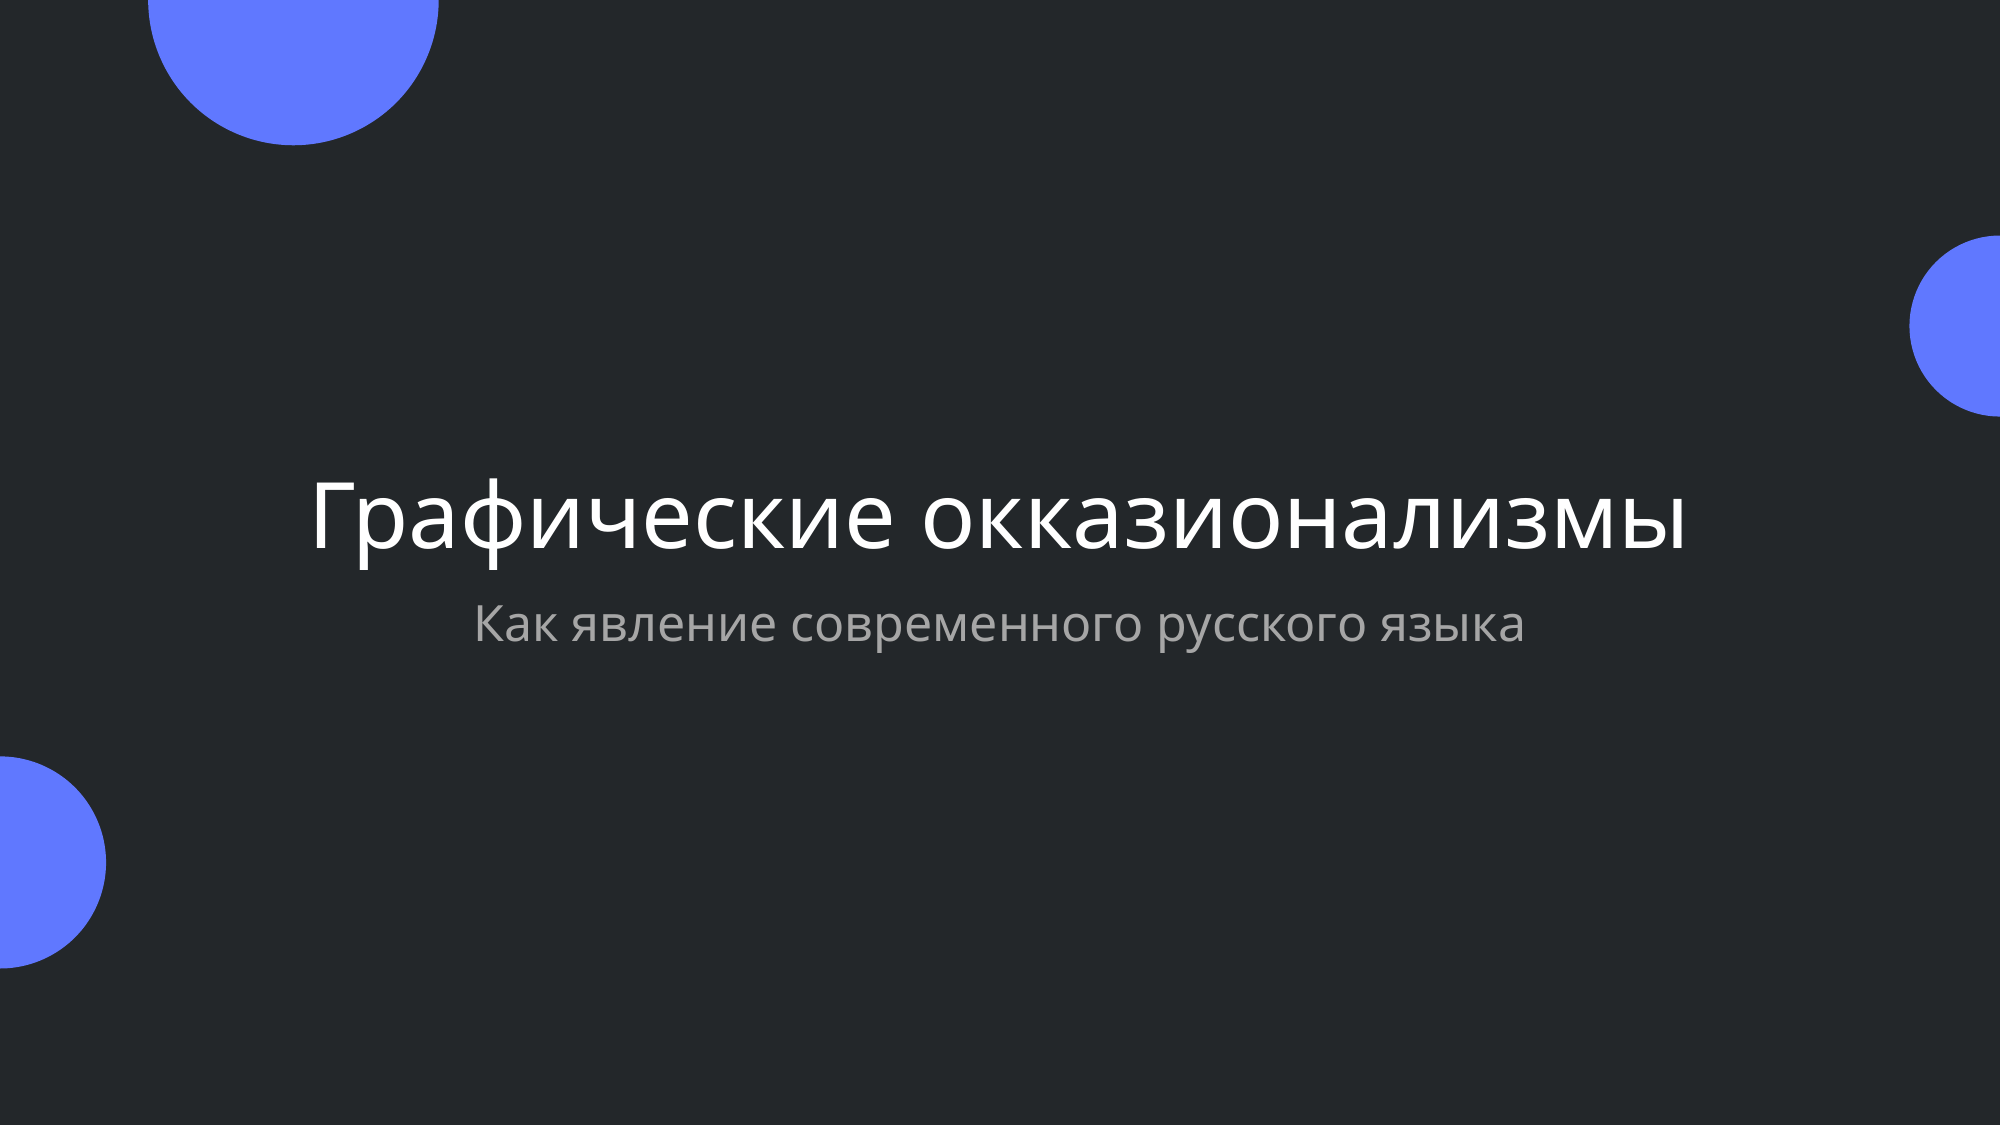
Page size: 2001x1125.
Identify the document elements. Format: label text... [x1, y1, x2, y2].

subtitle Как явление современного русского языка [249, 590, 1750, 863]
text_box [0, 755, 108, 970]
text_box [1908, 234, 2000, 418]
text_box [147, 0, 440, 147]
title Графические окказионализмы [249, 184, 1750, 576]
